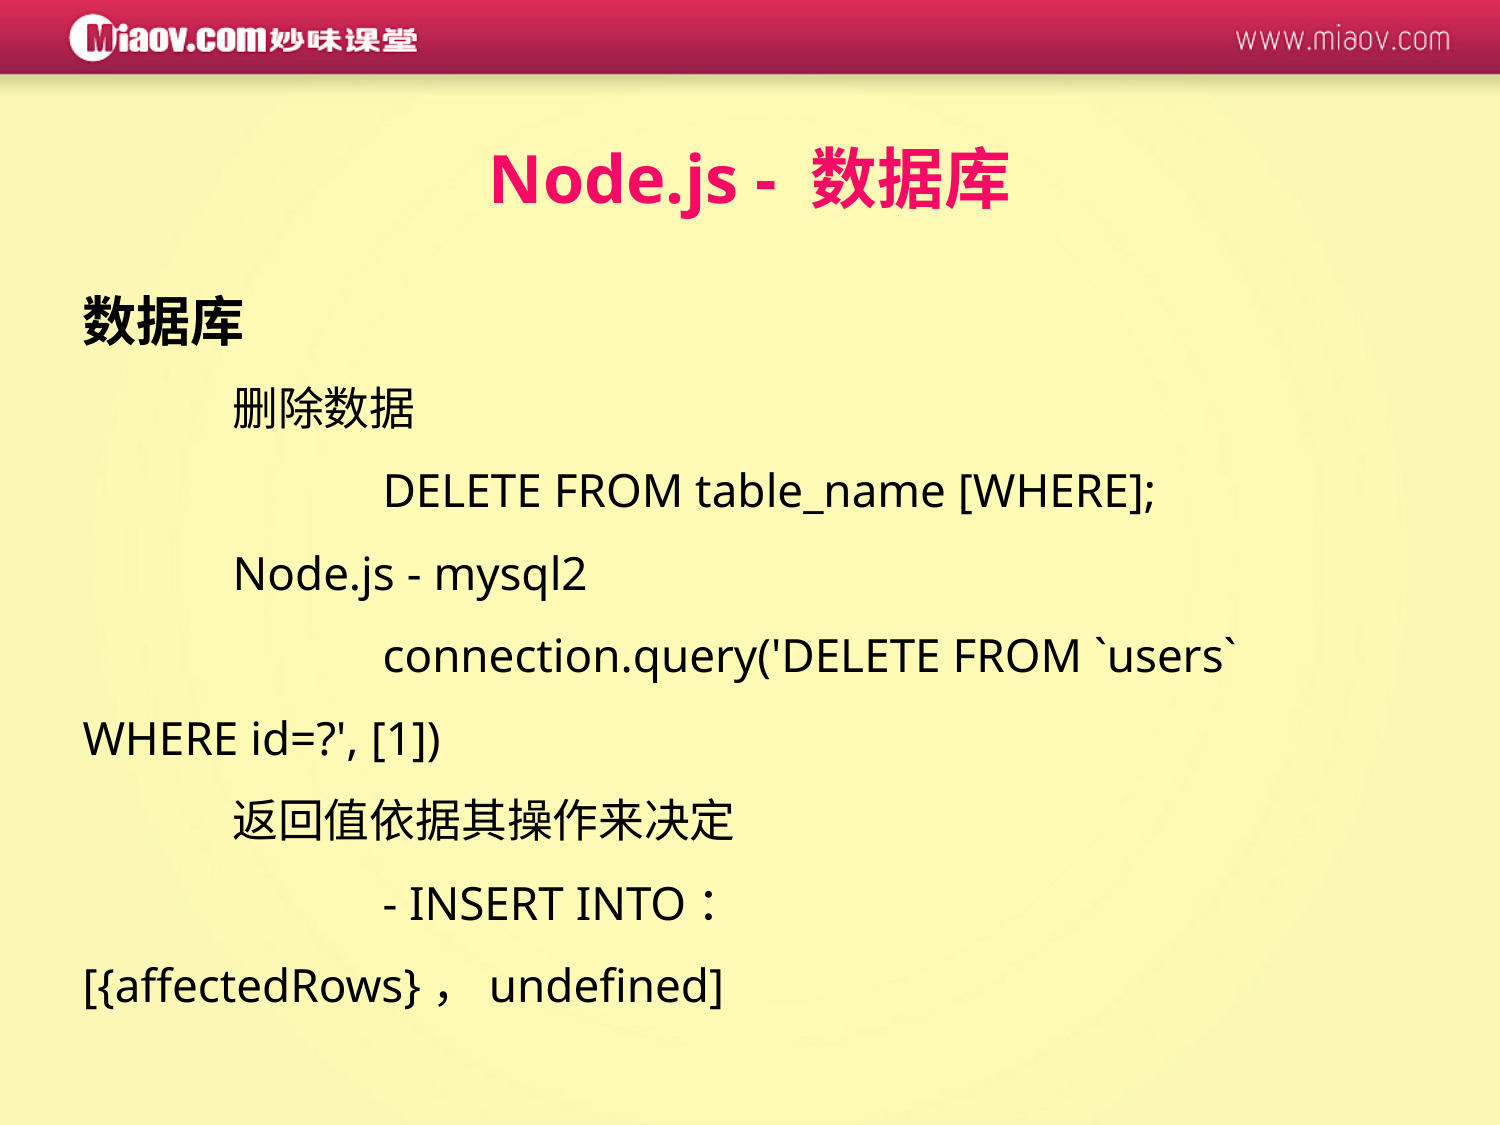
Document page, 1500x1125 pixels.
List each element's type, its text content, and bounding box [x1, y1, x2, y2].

picture [0, 0, 1500, 1125]
text_box 数据库 删除数据 DELETE FROM table_name [WHERE]; Node.js - mysql2 connection.query('DELETE FROM `users` WHERE id=?', [1]) 返回值依据其操作来决定 - INSERT INTO：[{affectedRows}，undefined] [74, 247, 1400, 1020]
title Node.js - 数据库 [74, 82, 1426, 272]
